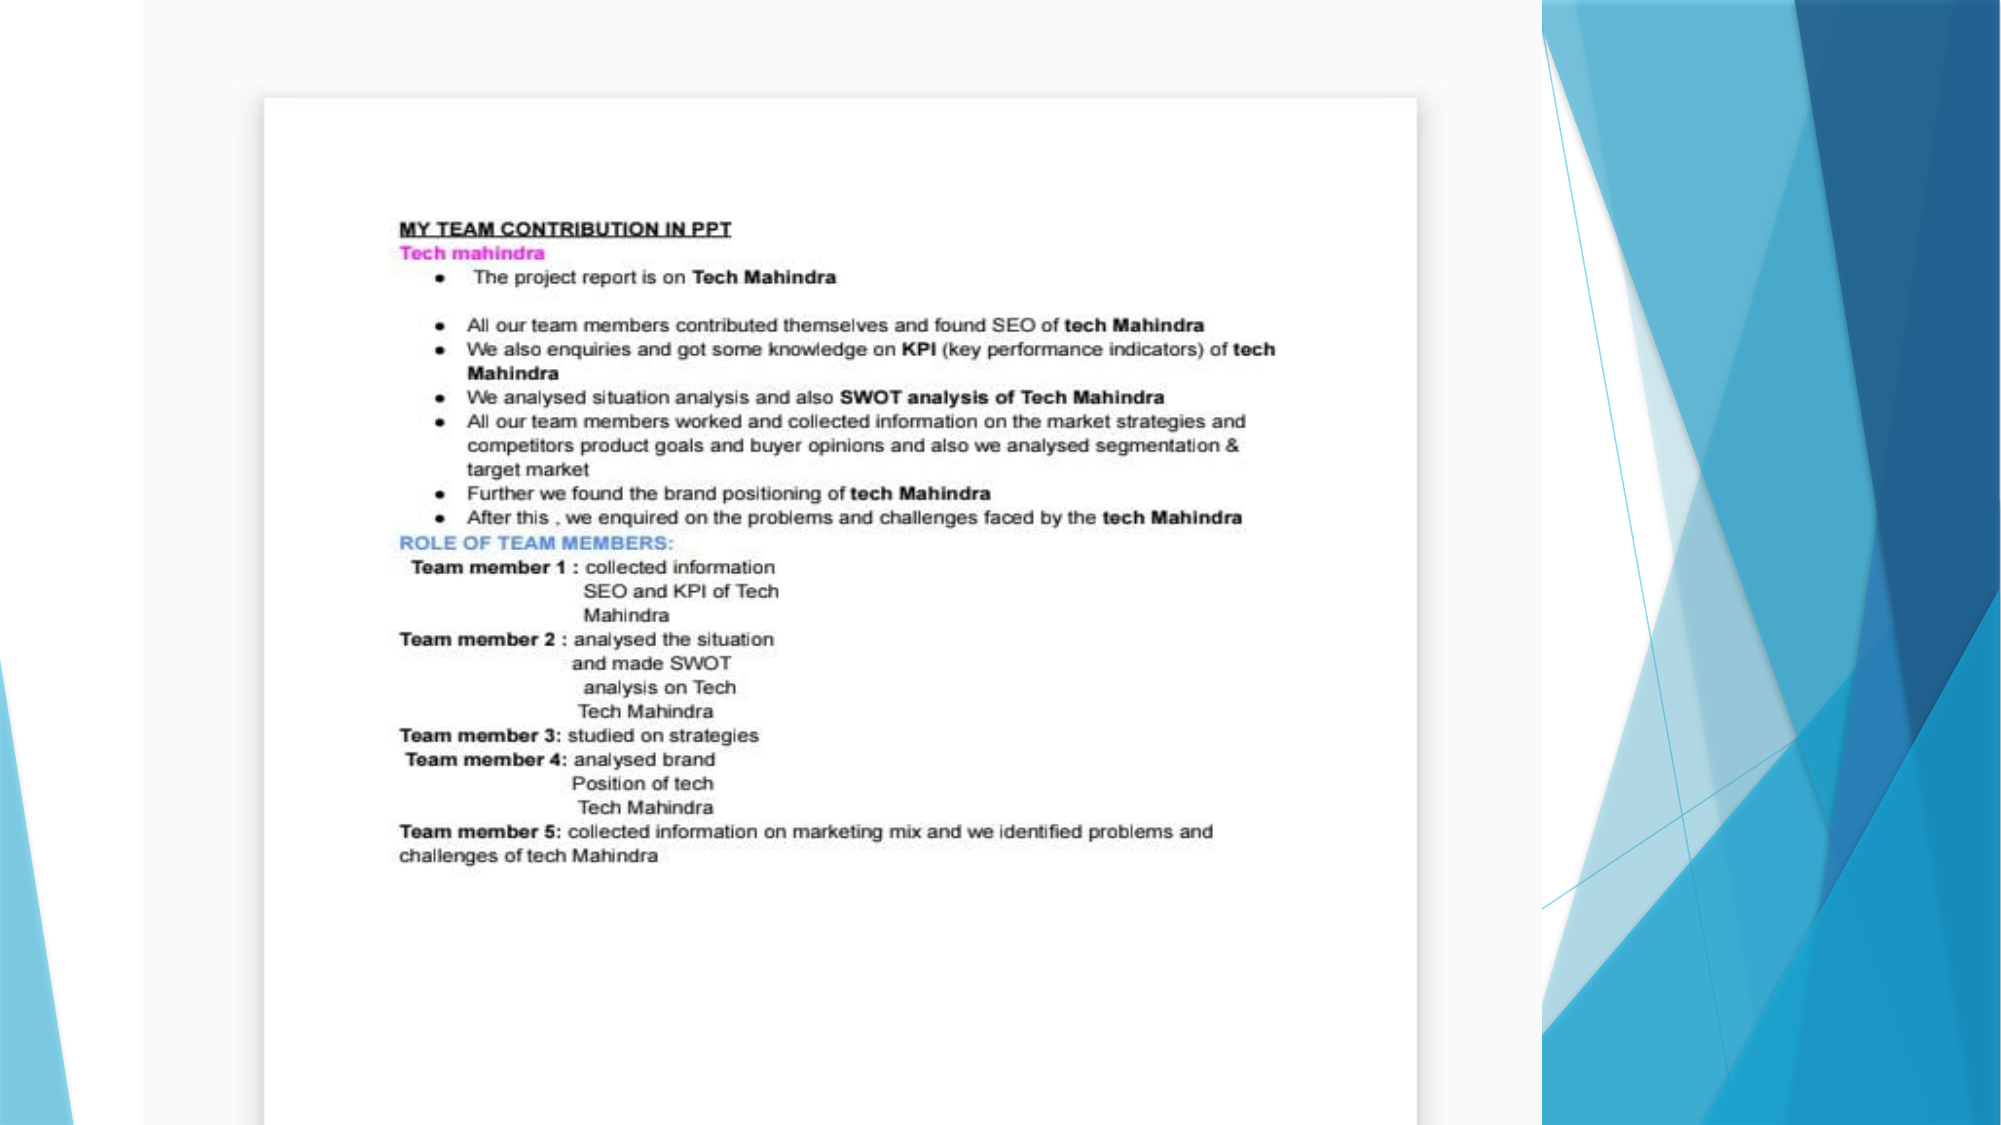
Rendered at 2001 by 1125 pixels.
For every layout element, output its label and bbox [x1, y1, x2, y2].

picture [139, 0, 1542, 1125]
